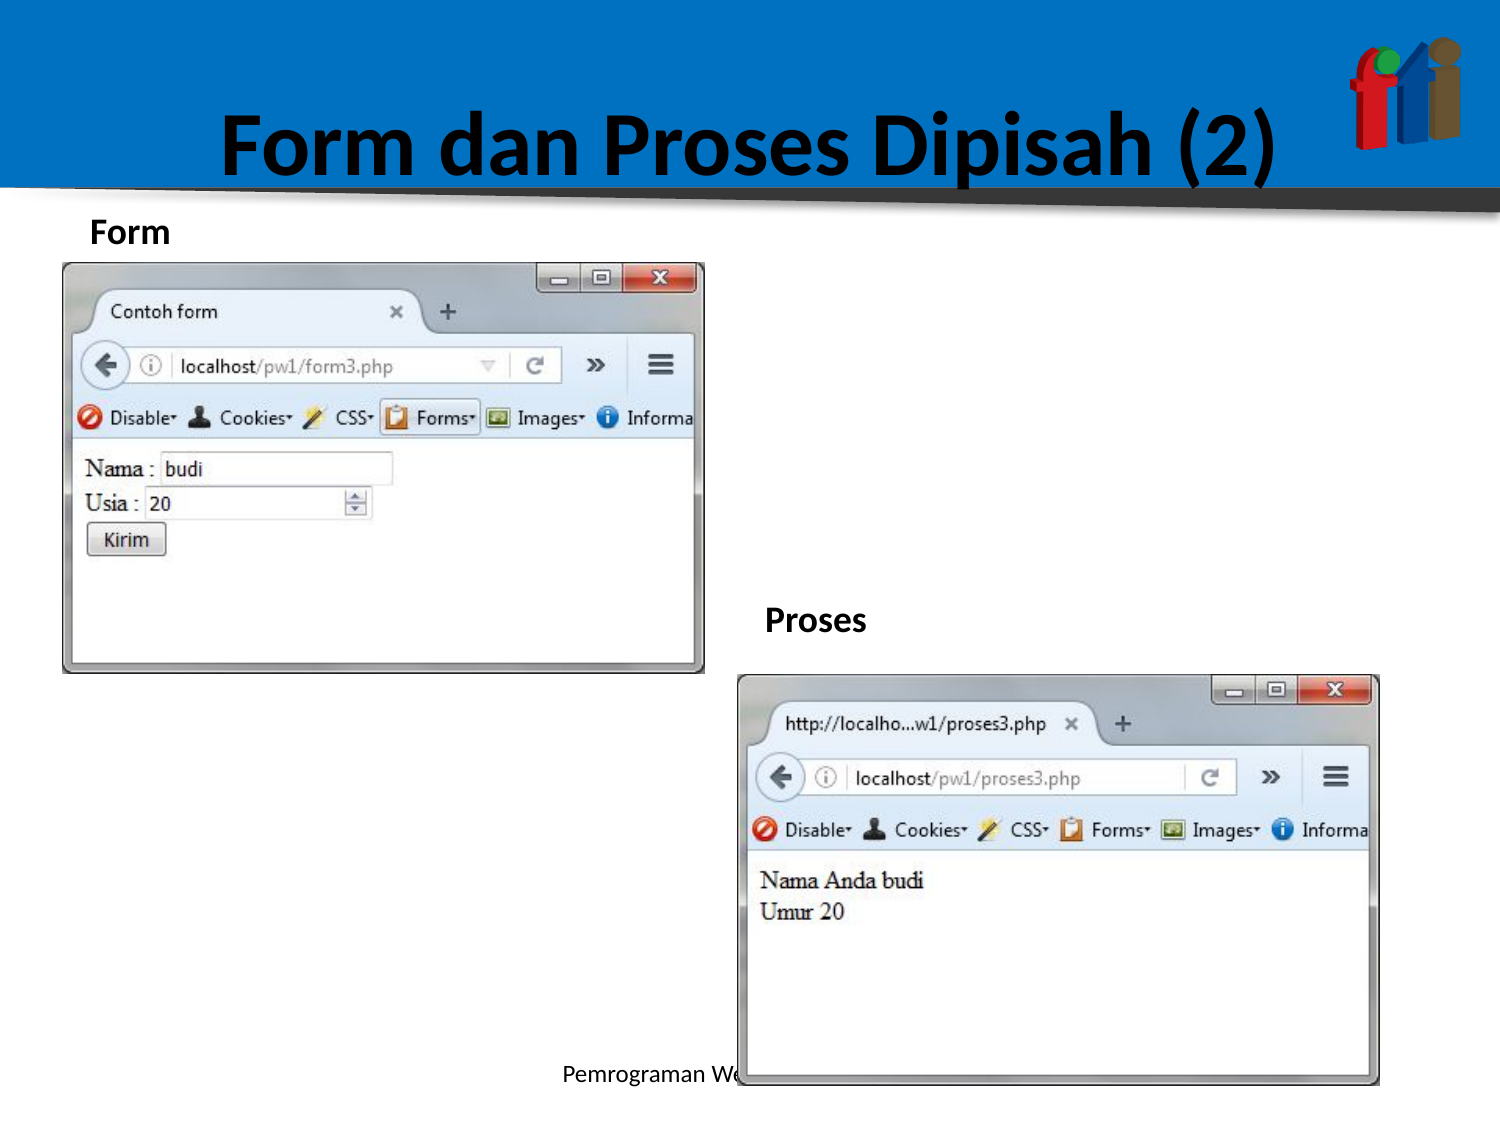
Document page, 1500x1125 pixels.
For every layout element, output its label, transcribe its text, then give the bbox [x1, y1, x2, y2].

text_box Proses [750, 587, 883, 648]
text_box Form [75, 199, 186, 260]
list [62, 262, 705, 674]
picture [1350, 37, 1461, 150]
footer Pemrograman Web 1 - PG065 - 3 SKS [512, 1042, 988, 1103]
title Form dan Proses Dipisah (2) [74, 44, 1426, 233]
picture [737, 674, 1380, 1087]
